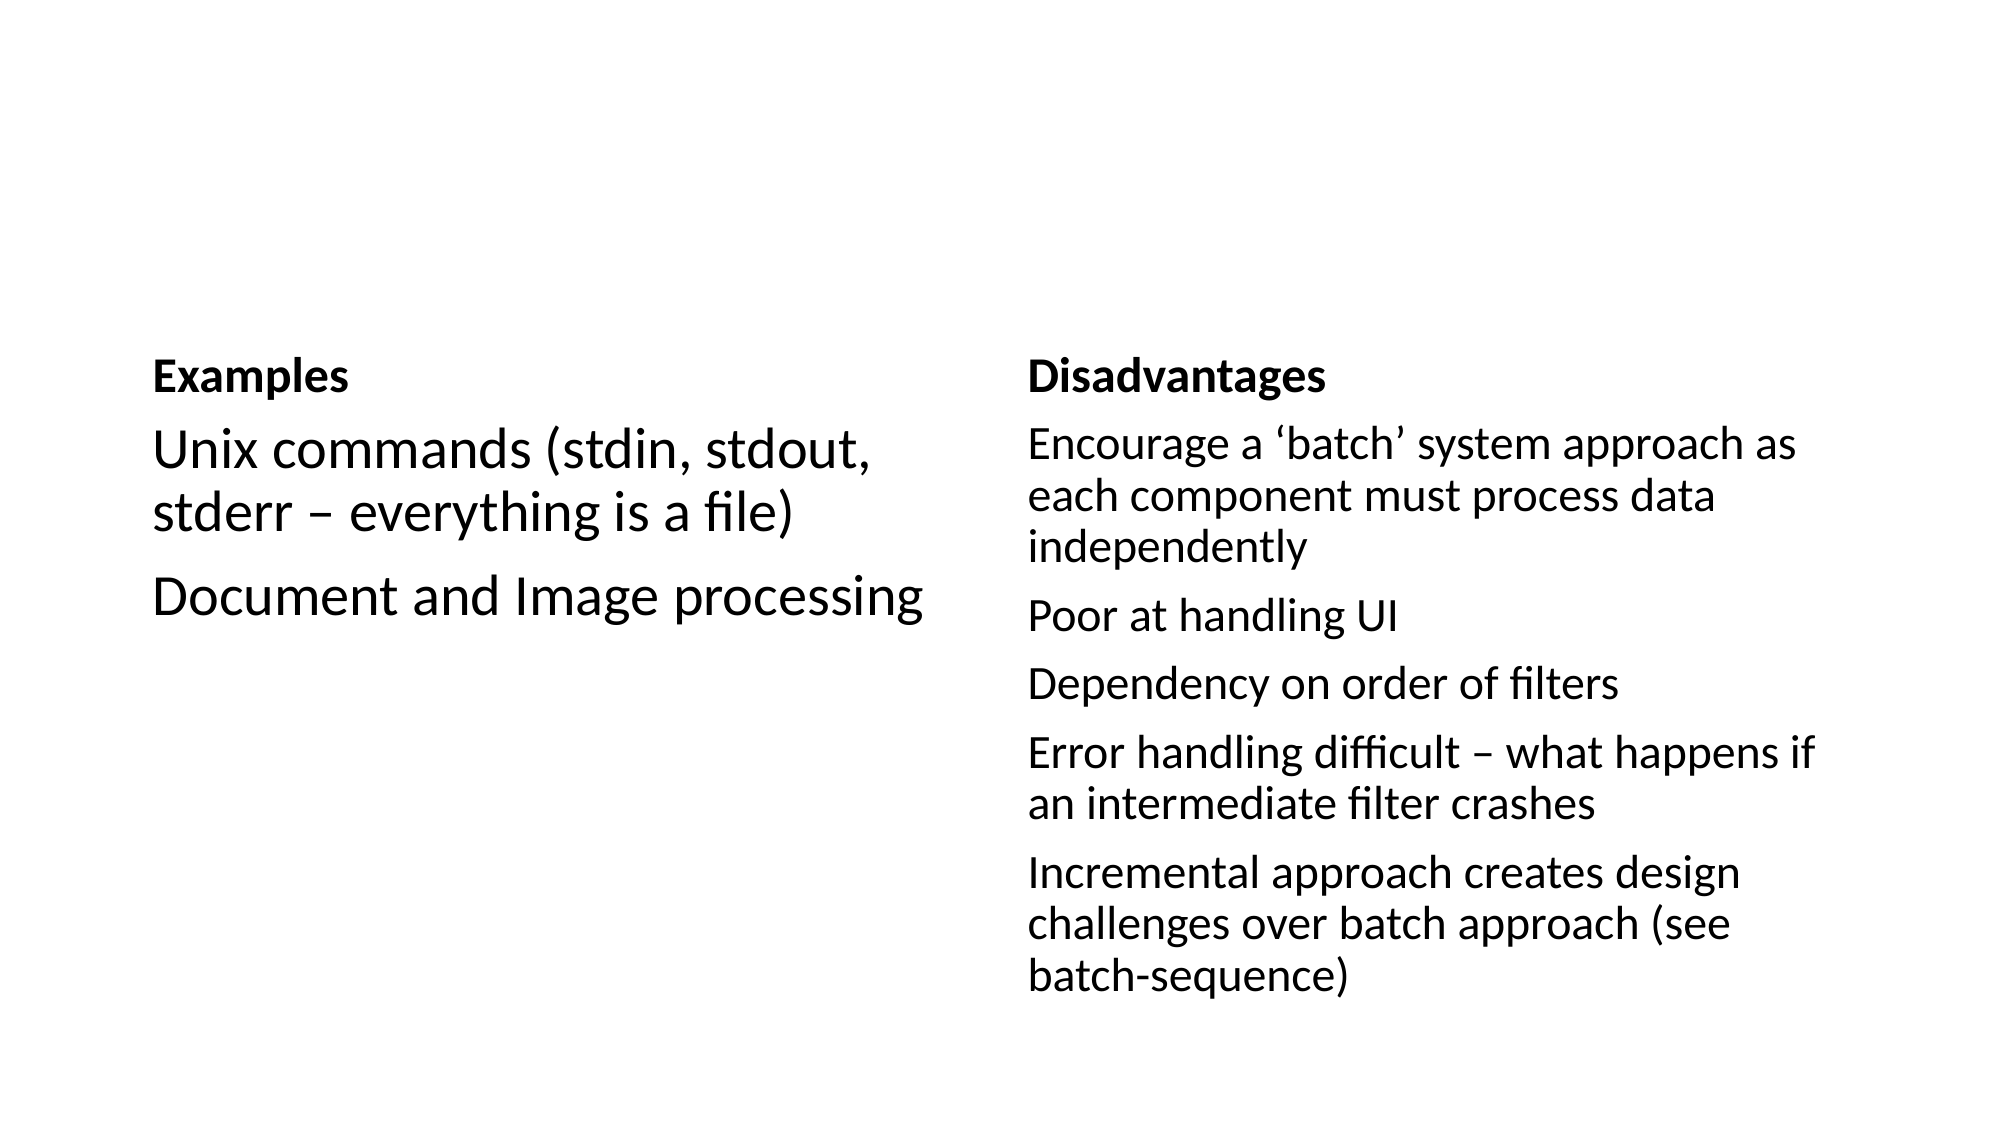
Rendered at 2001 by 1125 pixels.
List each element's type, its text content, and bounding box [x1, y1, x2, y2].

list Examples [137, 275, 984, 410]
list Encourage a ‘batch’ system approach as each component must process data independently Poor at handling UI Dependency on order of filters Error handling difficult – what happens if an intermediate filter crashes Incremental approach creates design challenges over batch approach (see batch-sequence) [1012, 410, 1863, 1016]
list Unix commands (stdin, stdout, stderr – everything is a file) Document and Image processing [137, 410, 984, 1016]
list Disadvantages [1012, 275, 1863, 410]
